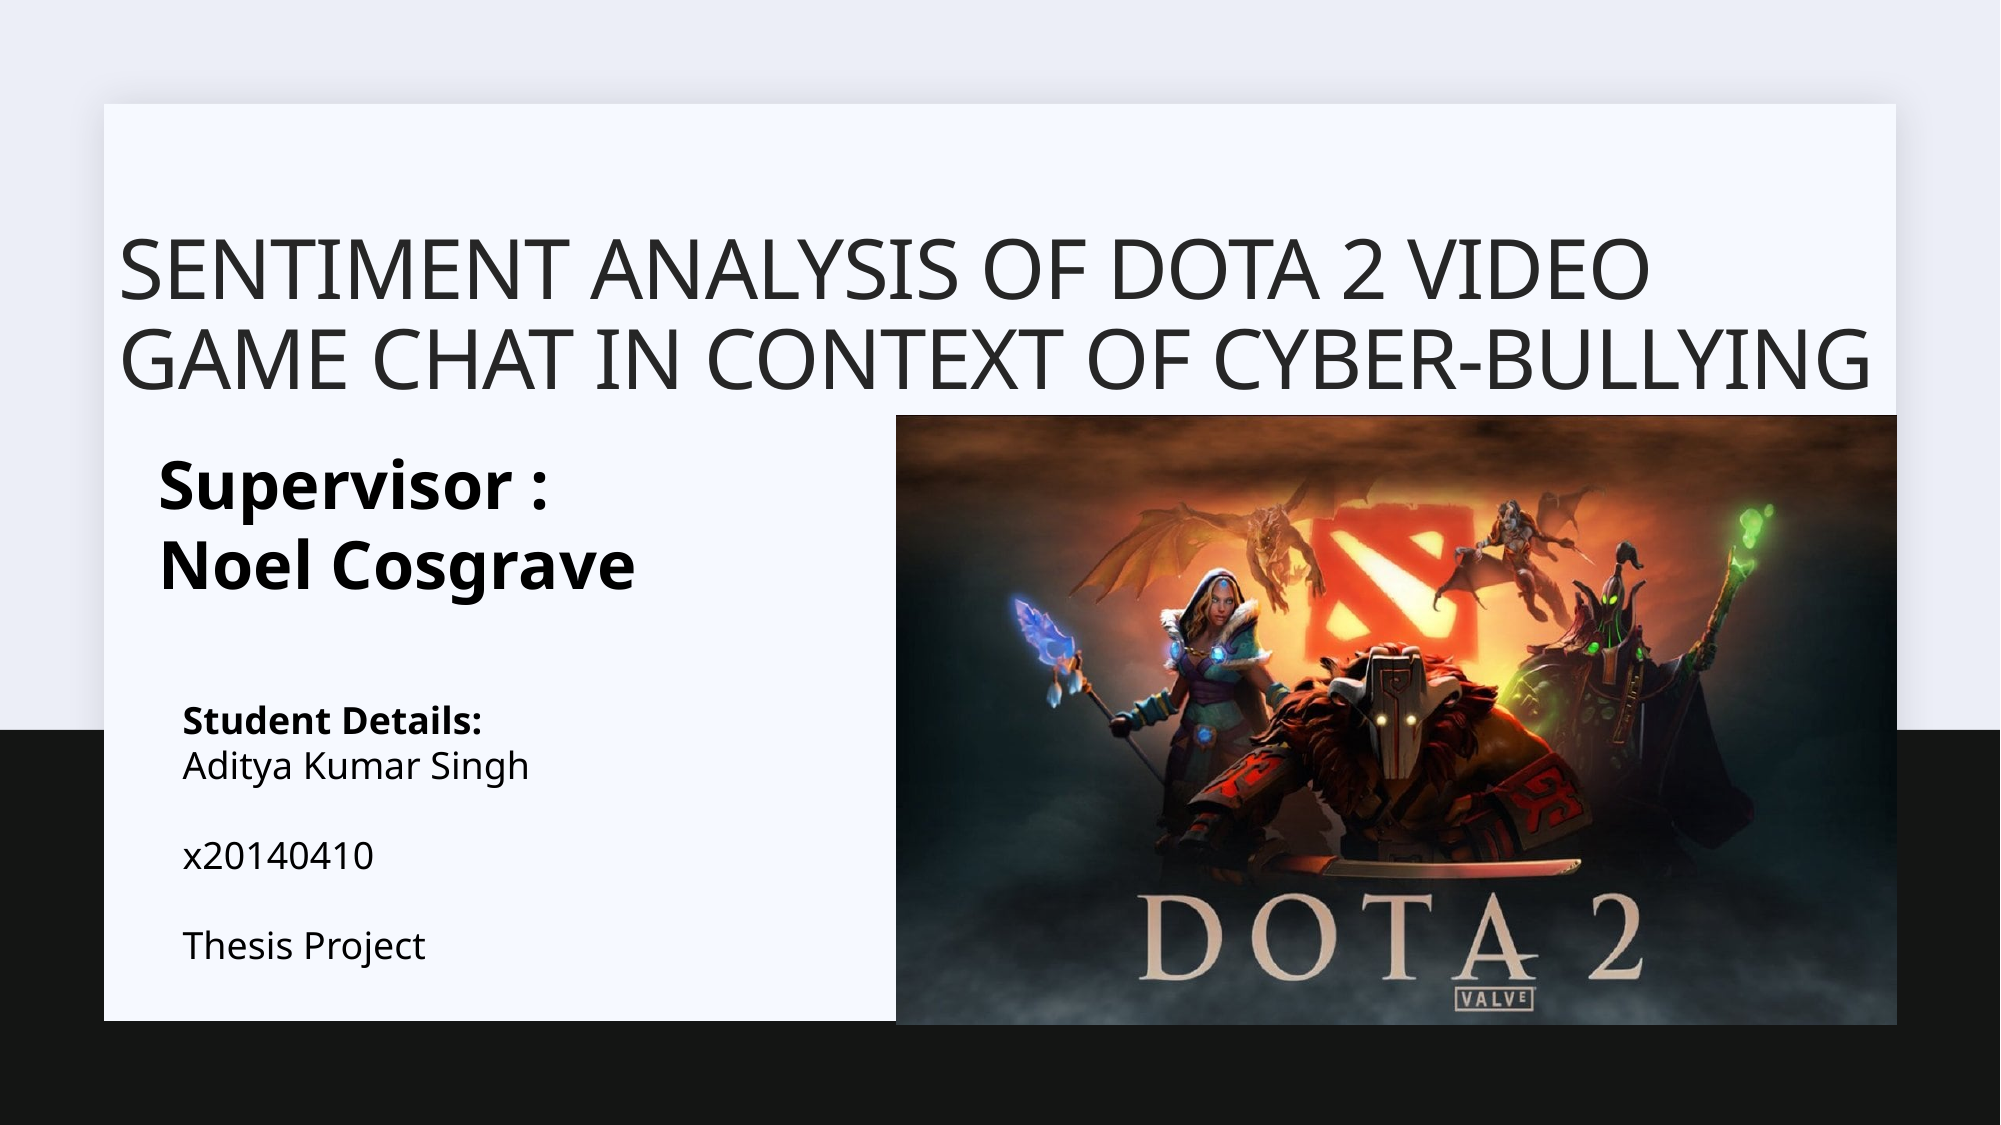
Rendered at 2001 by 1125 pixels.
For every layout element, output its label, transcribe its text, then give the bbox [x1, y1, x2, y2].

picture [895, 414, 1897, 1026]
text_box Student Details: Aditya Kumar Singh x20140410 Thesis Project [167, 689, 832, 975]
text_box Supervisor : Noel Cosgrave [143, 435, 677, 611]
title Sentiment Analysis of Dota 2 video game chat in context of Cyber-bullying [103, 100, 1897, 416]
